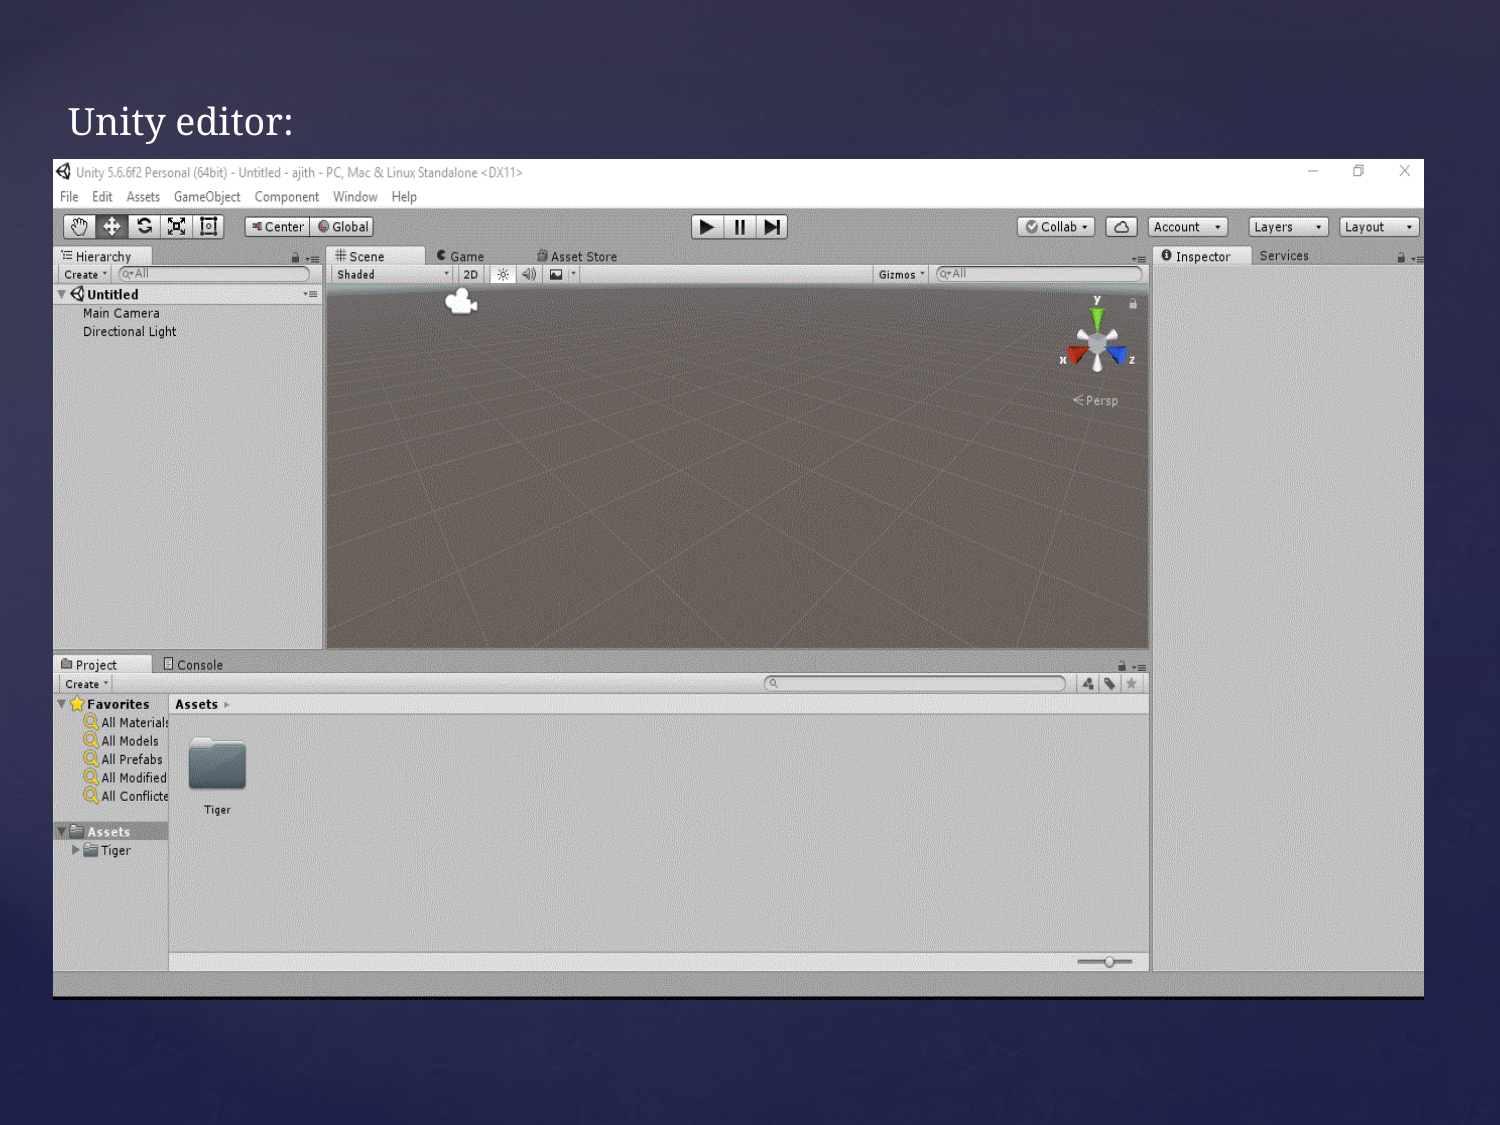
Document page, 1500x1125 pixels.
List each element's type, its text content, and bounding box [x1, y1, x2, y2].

picture [0, 159, 1500, 1125]
text_box Unity editor: [53, 90, 1388, 157]
